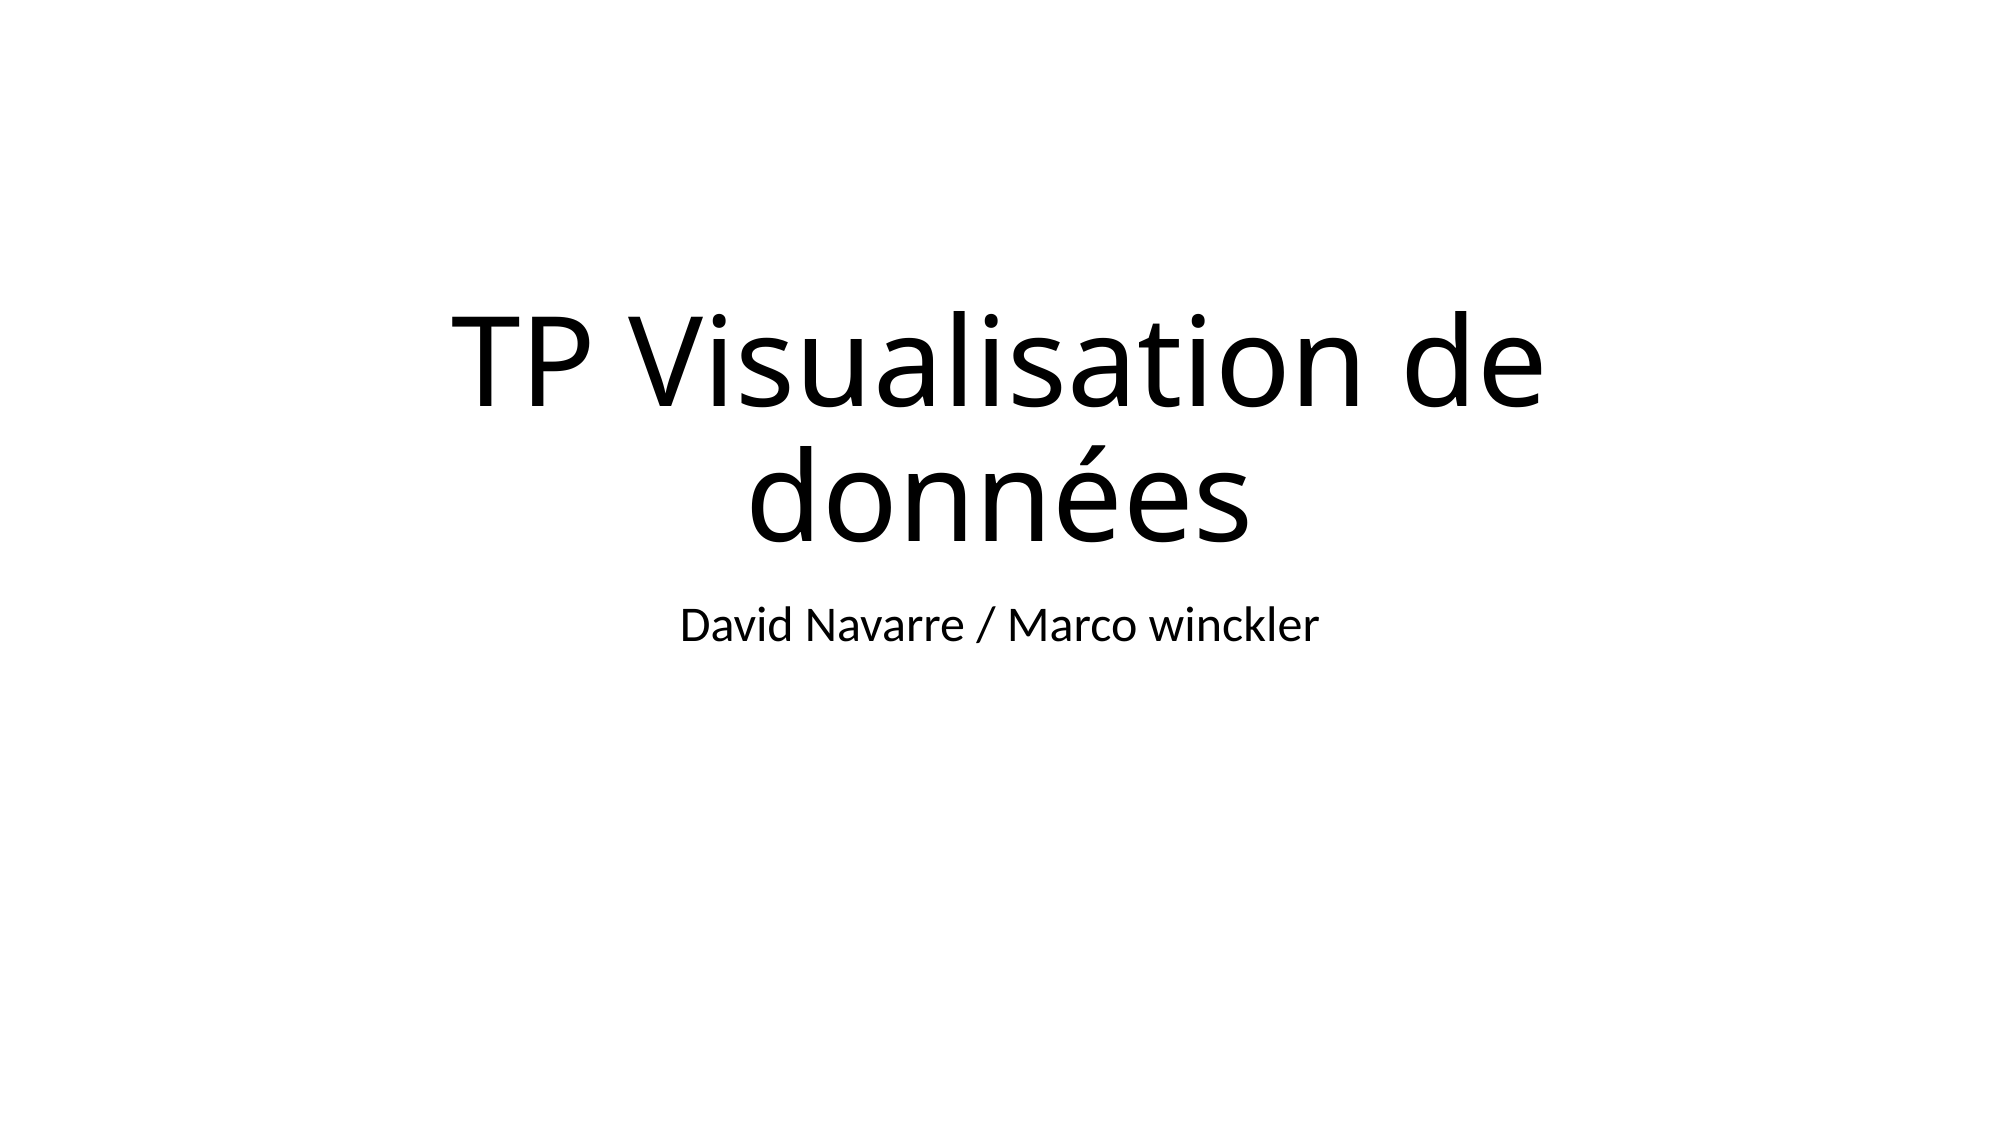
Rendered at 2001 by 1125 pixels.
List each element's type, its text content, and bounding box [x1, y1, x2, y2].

subtitle David Navarre / Marco winckler [249, 590, 1750, 863]
title TP Visualisation de données [249, 184, 1750, 576]
